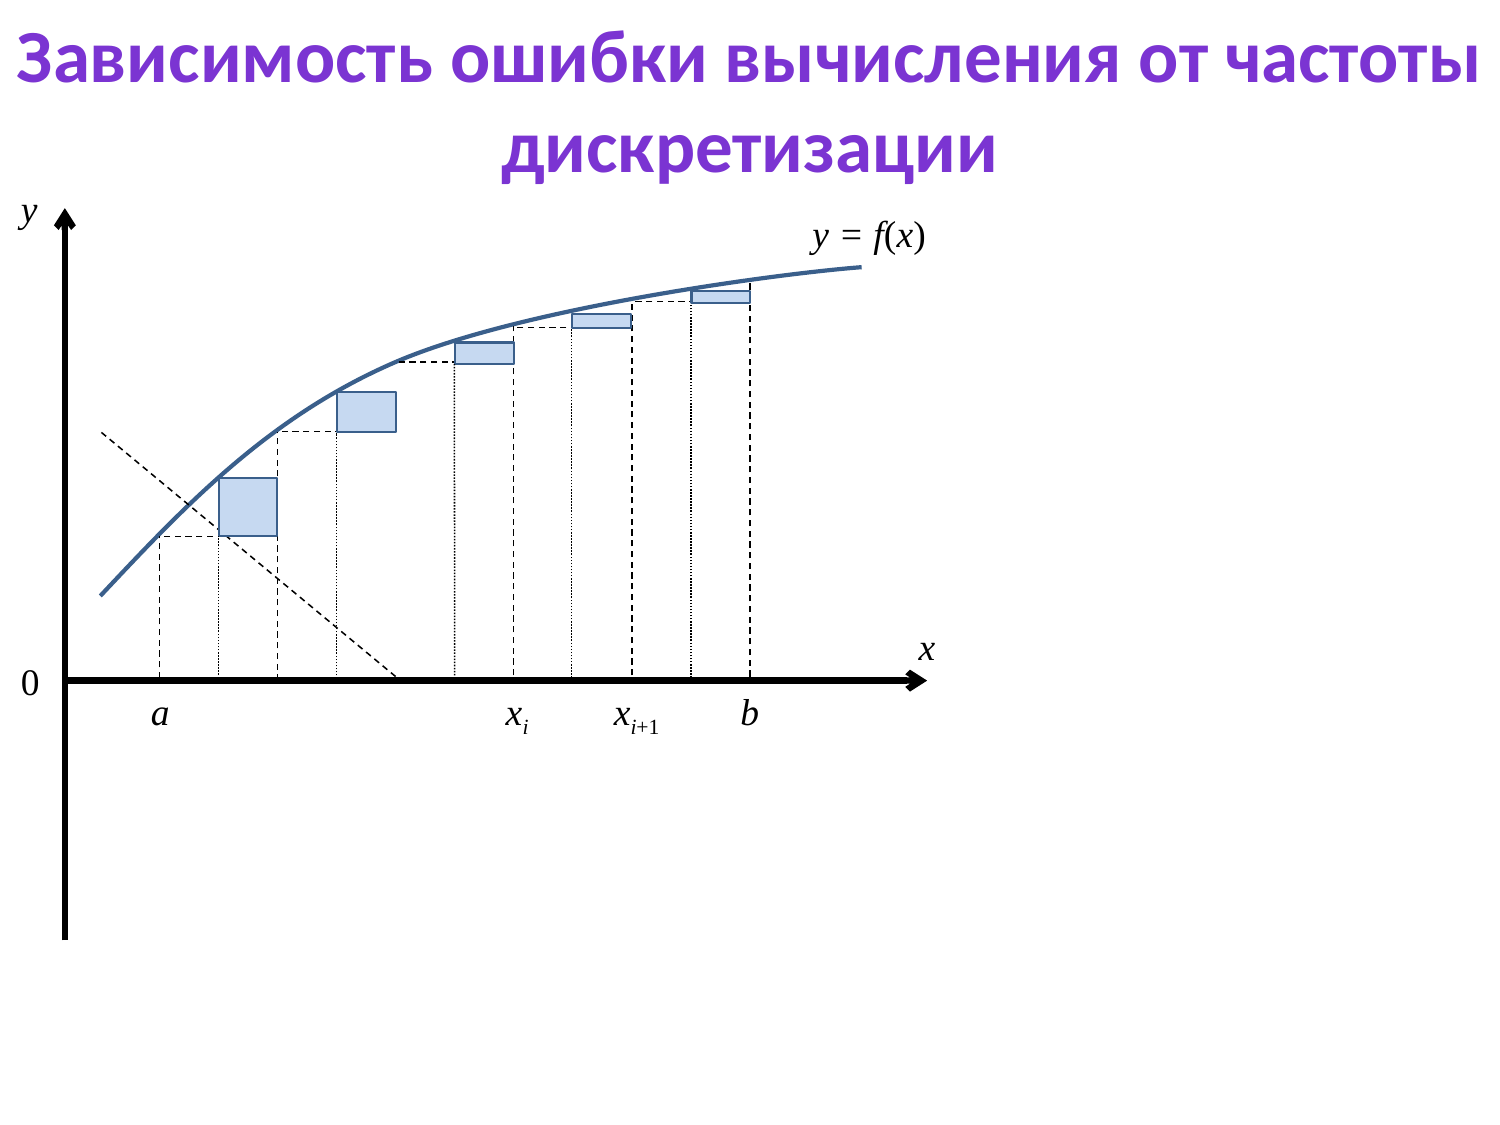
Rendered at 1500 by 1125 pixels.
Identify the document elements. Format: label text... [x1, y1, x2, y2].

text_box xi+1 [598, 688, 675, 747]
text_box [453, 340, 509, 361]
text_box [217, 476, 273, 535]
text_box y = f(x) [797, 203, 941, 263]
text_box a [136, 688, 185, 741]
text_box [689, 289, 745, 300]
text_box [98, 265, 862, 598]
text_box y [6, 177, 53, 238]
text_box [335, 390, 389, 430]
text_box Зависимость ошибки вычисления от частоты дискретизации [0, 0, 1500, 195]
text_box 0 [6, 650, 55, 710]
text_box x [903, 615, 951, 676]
text_box [570, 312, 627, 326]
text_box b [725, 688, 775, 741]
text_box xi [490, 688, 544, 747]
